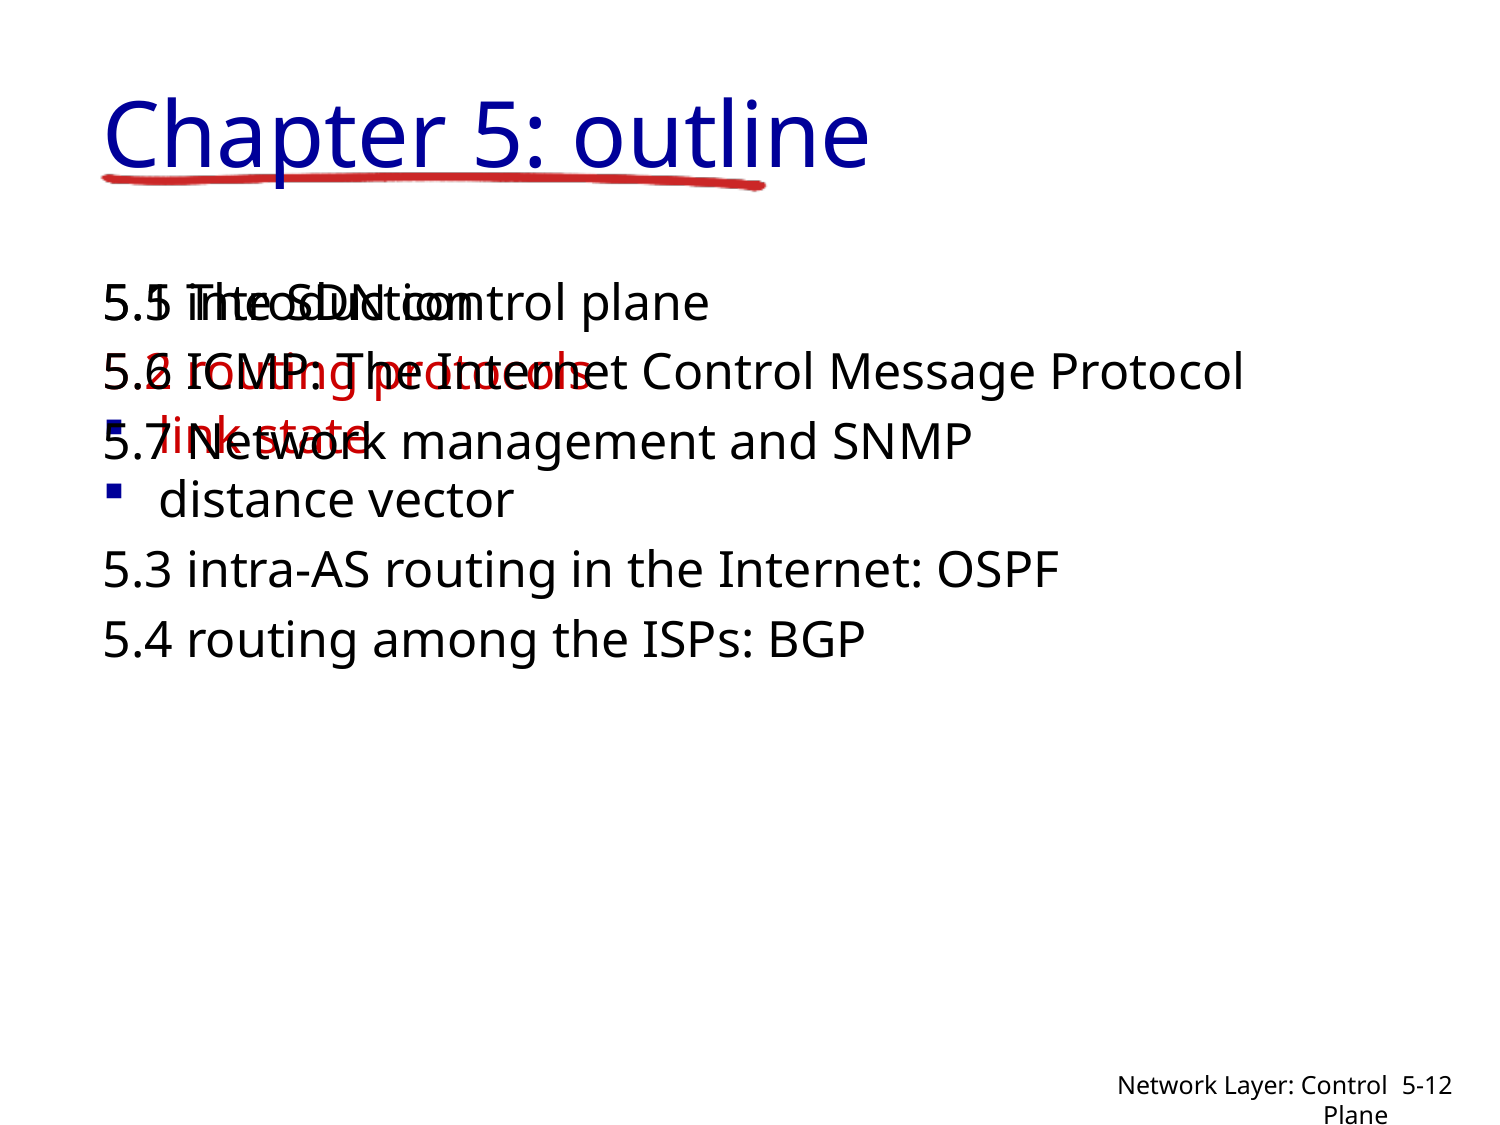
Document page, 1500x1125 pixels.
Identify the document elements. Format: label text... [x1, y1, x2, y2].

text_box Chapter 5: outline [87, 37, 1363, 225]
list 5.5 The SDN control plane 5.6 ICMP: The Internet Control Message Protocol 5.7 Network management and SNMP [87, 262, 1363, 1025]
footer Network Layer: Control Plane [1045, 1062, 1404, 1102]
slide_number 5-12 [1387, 1062, 1478, 1107]
picture [98, 167, 774, 197]
